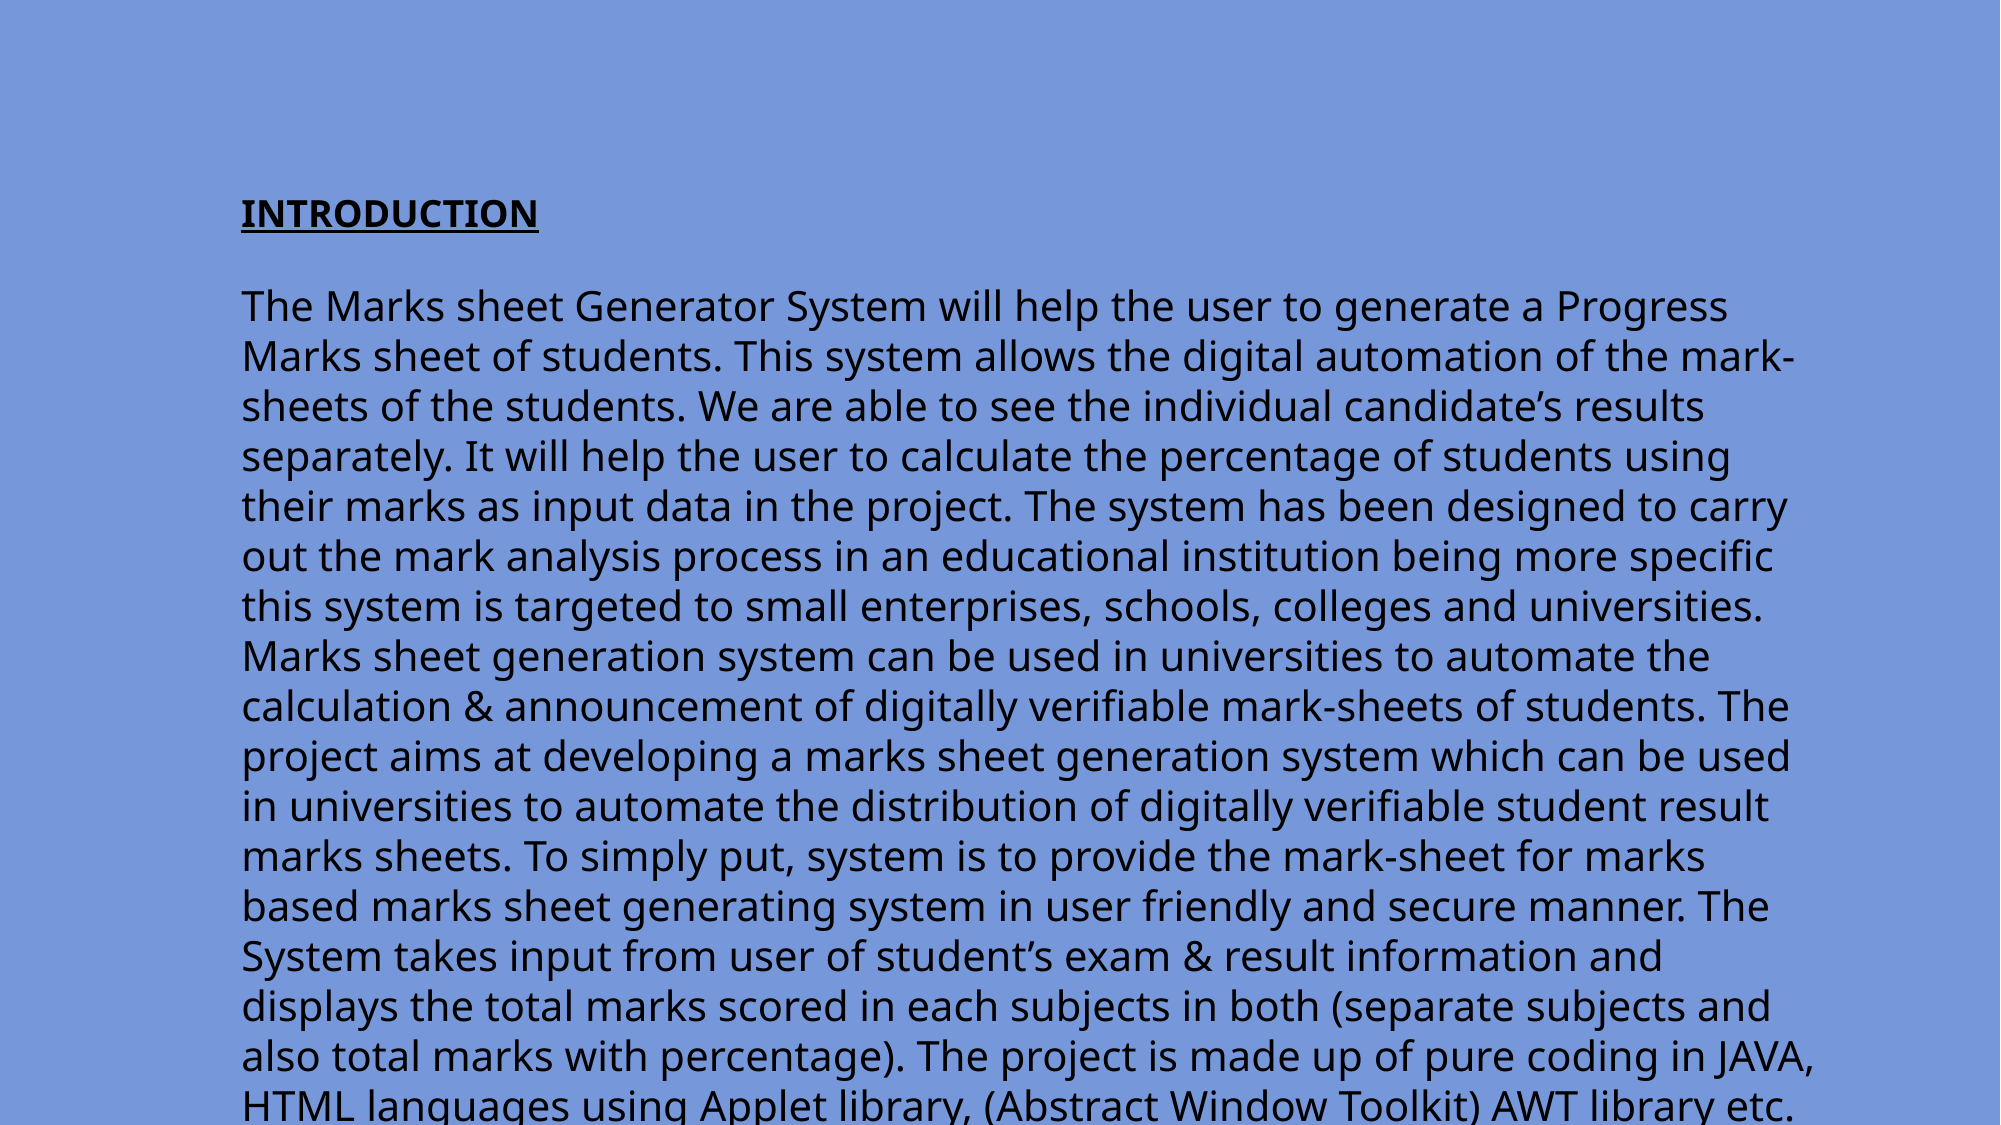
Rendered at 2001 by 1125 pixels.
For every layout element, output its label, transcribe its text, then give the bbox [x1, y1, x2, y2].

text_box INTRODUCTION The Marks sheet Generator System will help the user to generate a Progress Marks sheet of students. This system allows the digital automation of the mark-sheets of the students. We are able to see the individual candidate’s results separately. It will help the user to calculate the percentage of students using their marks as input data in the project. The system has been designed to carry out the mark analysis process in an educational institution being more specific this system is targeted to small enterprises, schools, colleges and universities. Marks sheet generation system can be used in universities to automate the calculation & announcement of digitally verifiable mark-sheets of students. The project aims at developing a marks sheet generation system which can be used in universities to automate the distribution of digitally verifiable student result marks sheets. To simply put, system is to provide the mark-sheet for marks based marks sheet generating system in user friendly and secure manner. The System takes input from user of student’s exam & result information and displays the total marks scored in each subjects in both (separate subjects and also total marks with percentage). The project is made up of pure coding in JAVA, HTML languages using Applet library, (Abstract Window Toolkit) AWT library etc. [226, 182, 1843, 1125]
